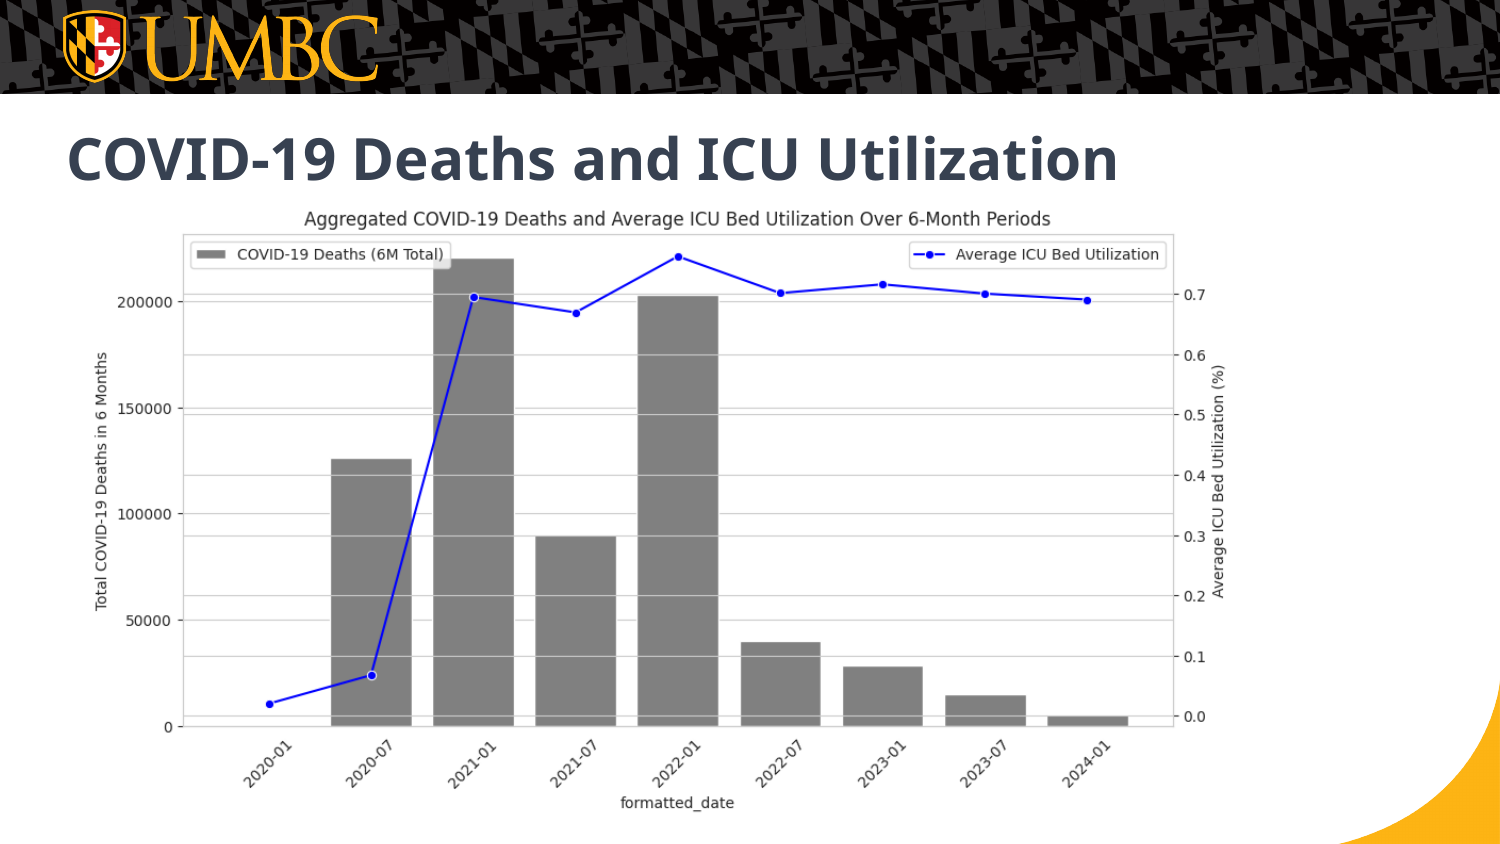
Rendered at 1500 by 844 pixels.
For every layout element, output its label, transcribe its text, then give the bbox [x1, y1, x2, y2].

title COVID-19 Deaths and ICU Utilization [51, 106, 1449, 201]
picture [85, 200, 1238, 822]
picture [0, 0, 1500, 94]
picture [1338, 679, 1500, 844]
